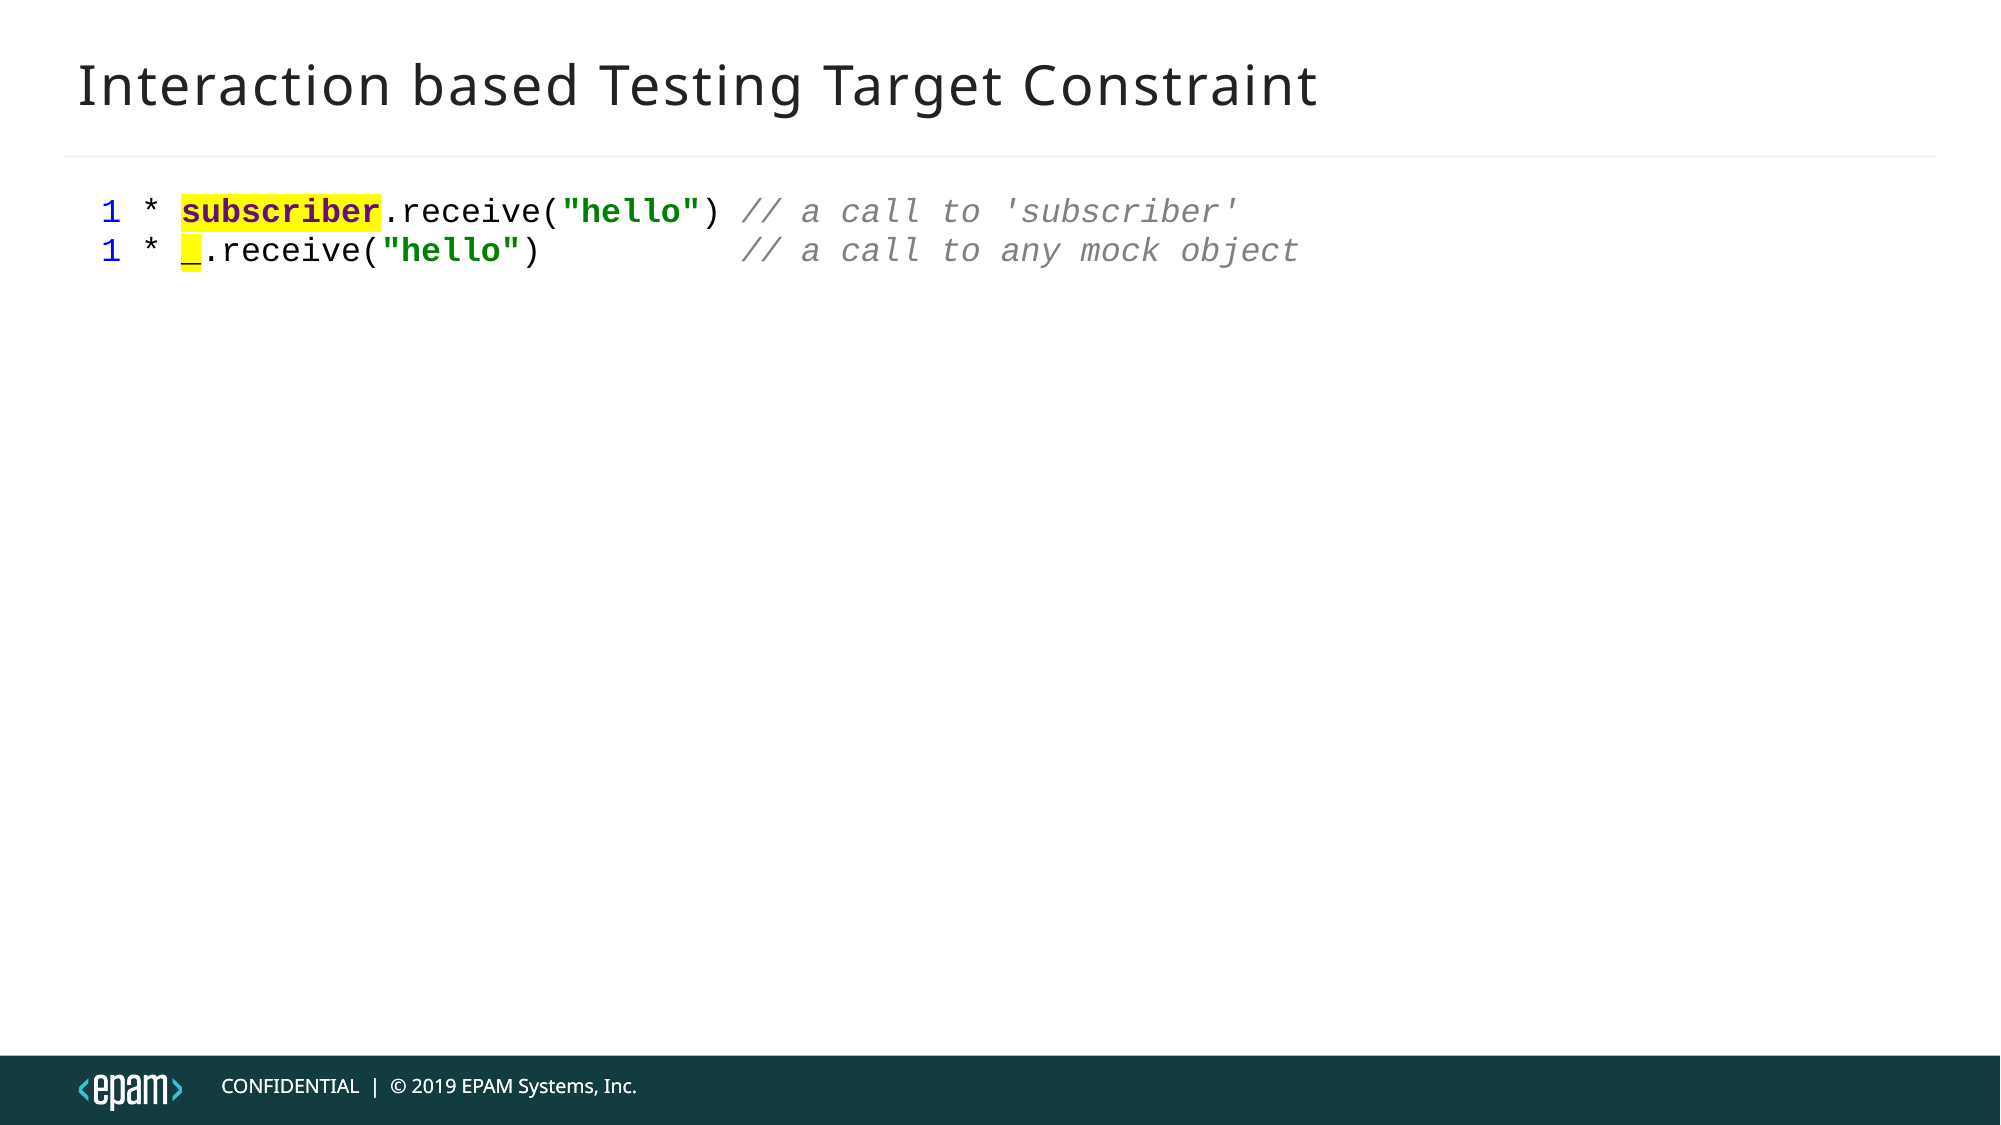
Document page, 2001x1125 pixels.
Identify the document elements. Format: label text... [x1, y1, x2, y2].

title Interaction based Testing Target Constraint [78, 50, 1922, 116]
text_box CONFIDENTIAL | © 2019 EPAM Systems, Inc. [206, 1066, 737, 1105]
text_box 1 * subscriber.receive("hello") // a call to 'subscriber' 1 * _.receive("hello") // a call to any mock object [86, 181, 1317, 276]
